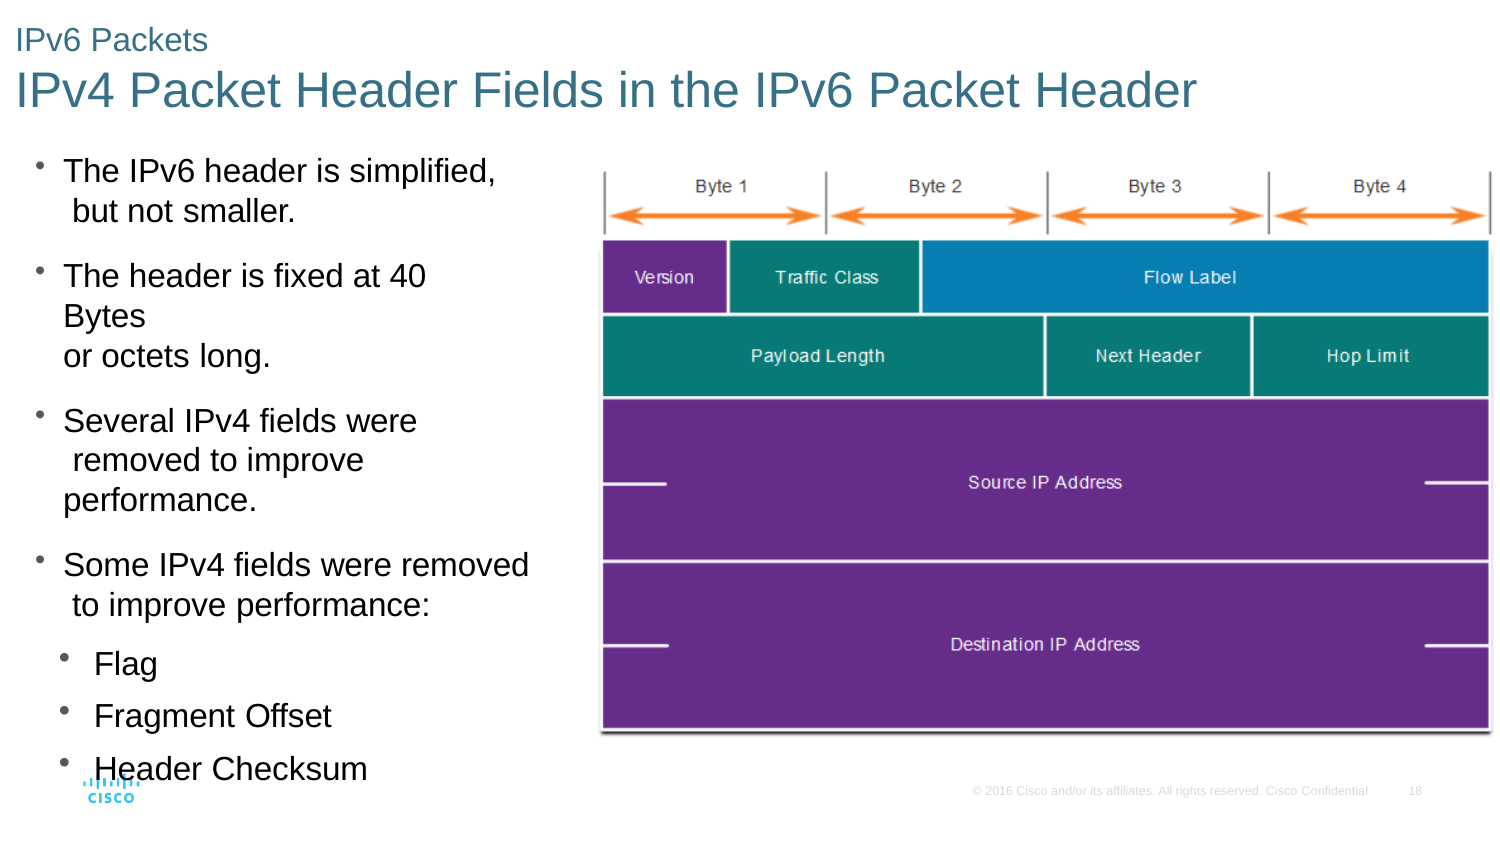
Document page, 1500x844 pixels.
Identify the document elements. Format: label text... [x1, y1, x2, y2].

footer © 2016 Cisco and/or its affiliates. All rights reserved. Cisco Confidential [970, 782, 1381, 844]
slide_number 18 [1402, 782, 1429, 844]
text_box [597, 171, 1495, 738]
title IPv4 Packet Header Fields in the IPv6 Packet Header [12, 55, 1204, 199]
text_box IPv6 Packets [12, 16, 212, 55]
text_box The IPv6 header is simplified, but not smaller. The header is fixed at 40 Bytes or octets long. Several IPv4 fields were removed to improve performance. Some IPv4 fields were removed to improve performance: Flag Fragment Offset Header Checksum [33, 147, 536, 787]
